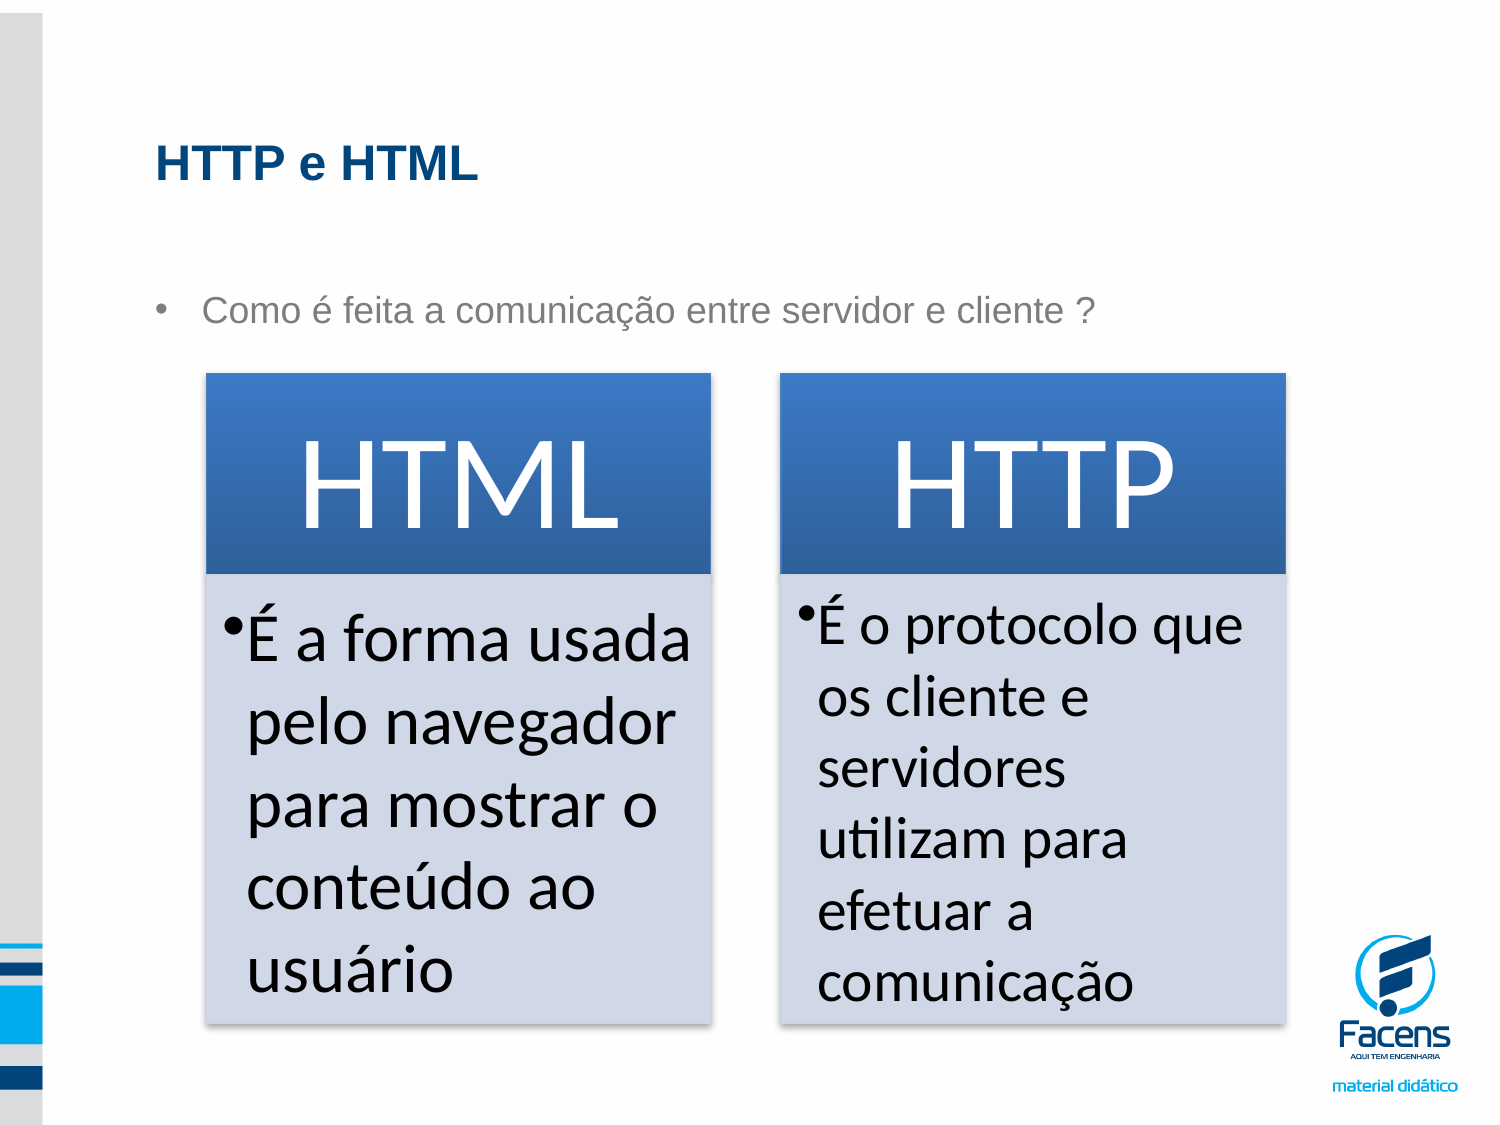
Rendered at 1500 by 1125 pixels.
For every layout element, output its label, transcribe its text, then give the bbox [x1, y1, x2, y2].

picture [0, 0, 1500, 1125]
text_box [206, 373, 1286, 1025]
text_box HTTP e HTML [140, 125, 1434, 256]
text_box Como é feita a comunicação entre servidor e cliente ? [140, 278, 1121, 339]
